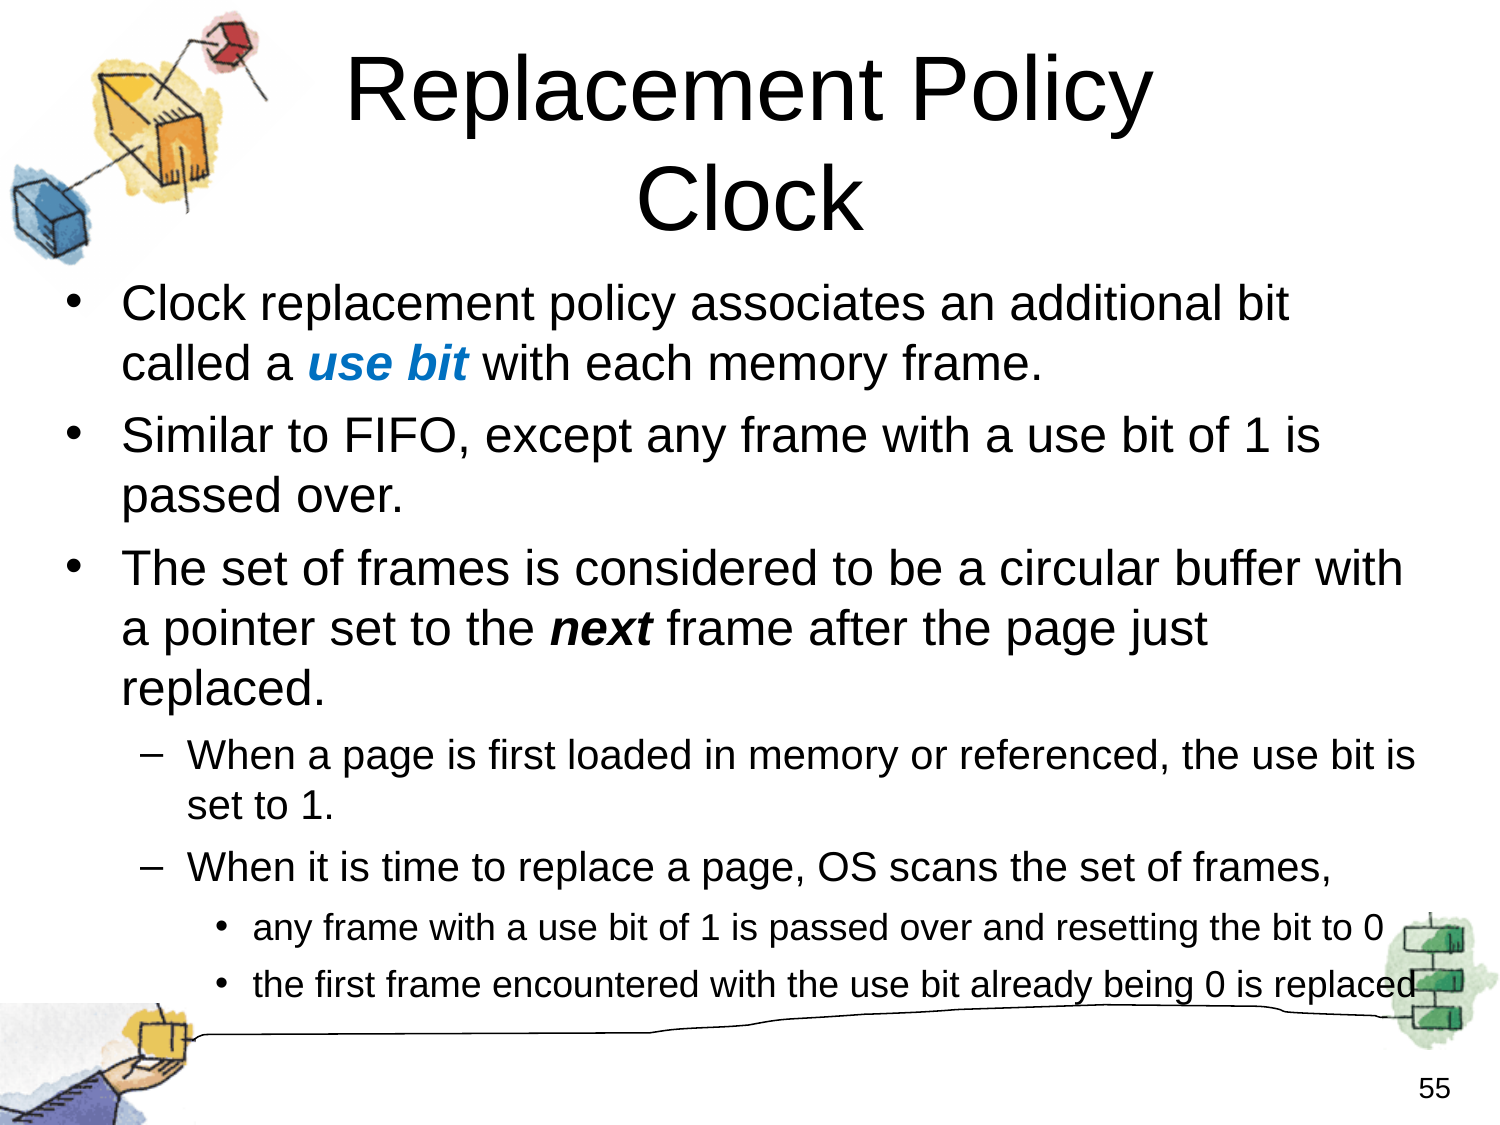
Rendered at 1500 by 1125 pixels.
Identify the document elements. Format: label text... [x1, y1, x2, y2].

picture [114, 0, 274, 44]
picture [0, 85, 167, 281]
picture [0, 1003, 196, 1125]
title Replacement Policy Clock [74, 44, 1426, 233]
list Clock replacement policy associates an additional bit called a use bit with each memory frame. Similar to FIFO, except any frame with a use bit of 1 is passed over. The set of frames is considered to be a circular buffer with a pointer set to the next frame after the page just replaced. When a page is first loaded in memory or referenced, the use bit is set to 1. When it is time to replace a page, OS scans the set of frames, any frame with a use bit of 1 is passed over and resetting the bit to 0 the first frame encountered with the use bit already being 0 is replaced [49, 262, 1438, 1076]
picture [1438, 912, 1500, 1050]
